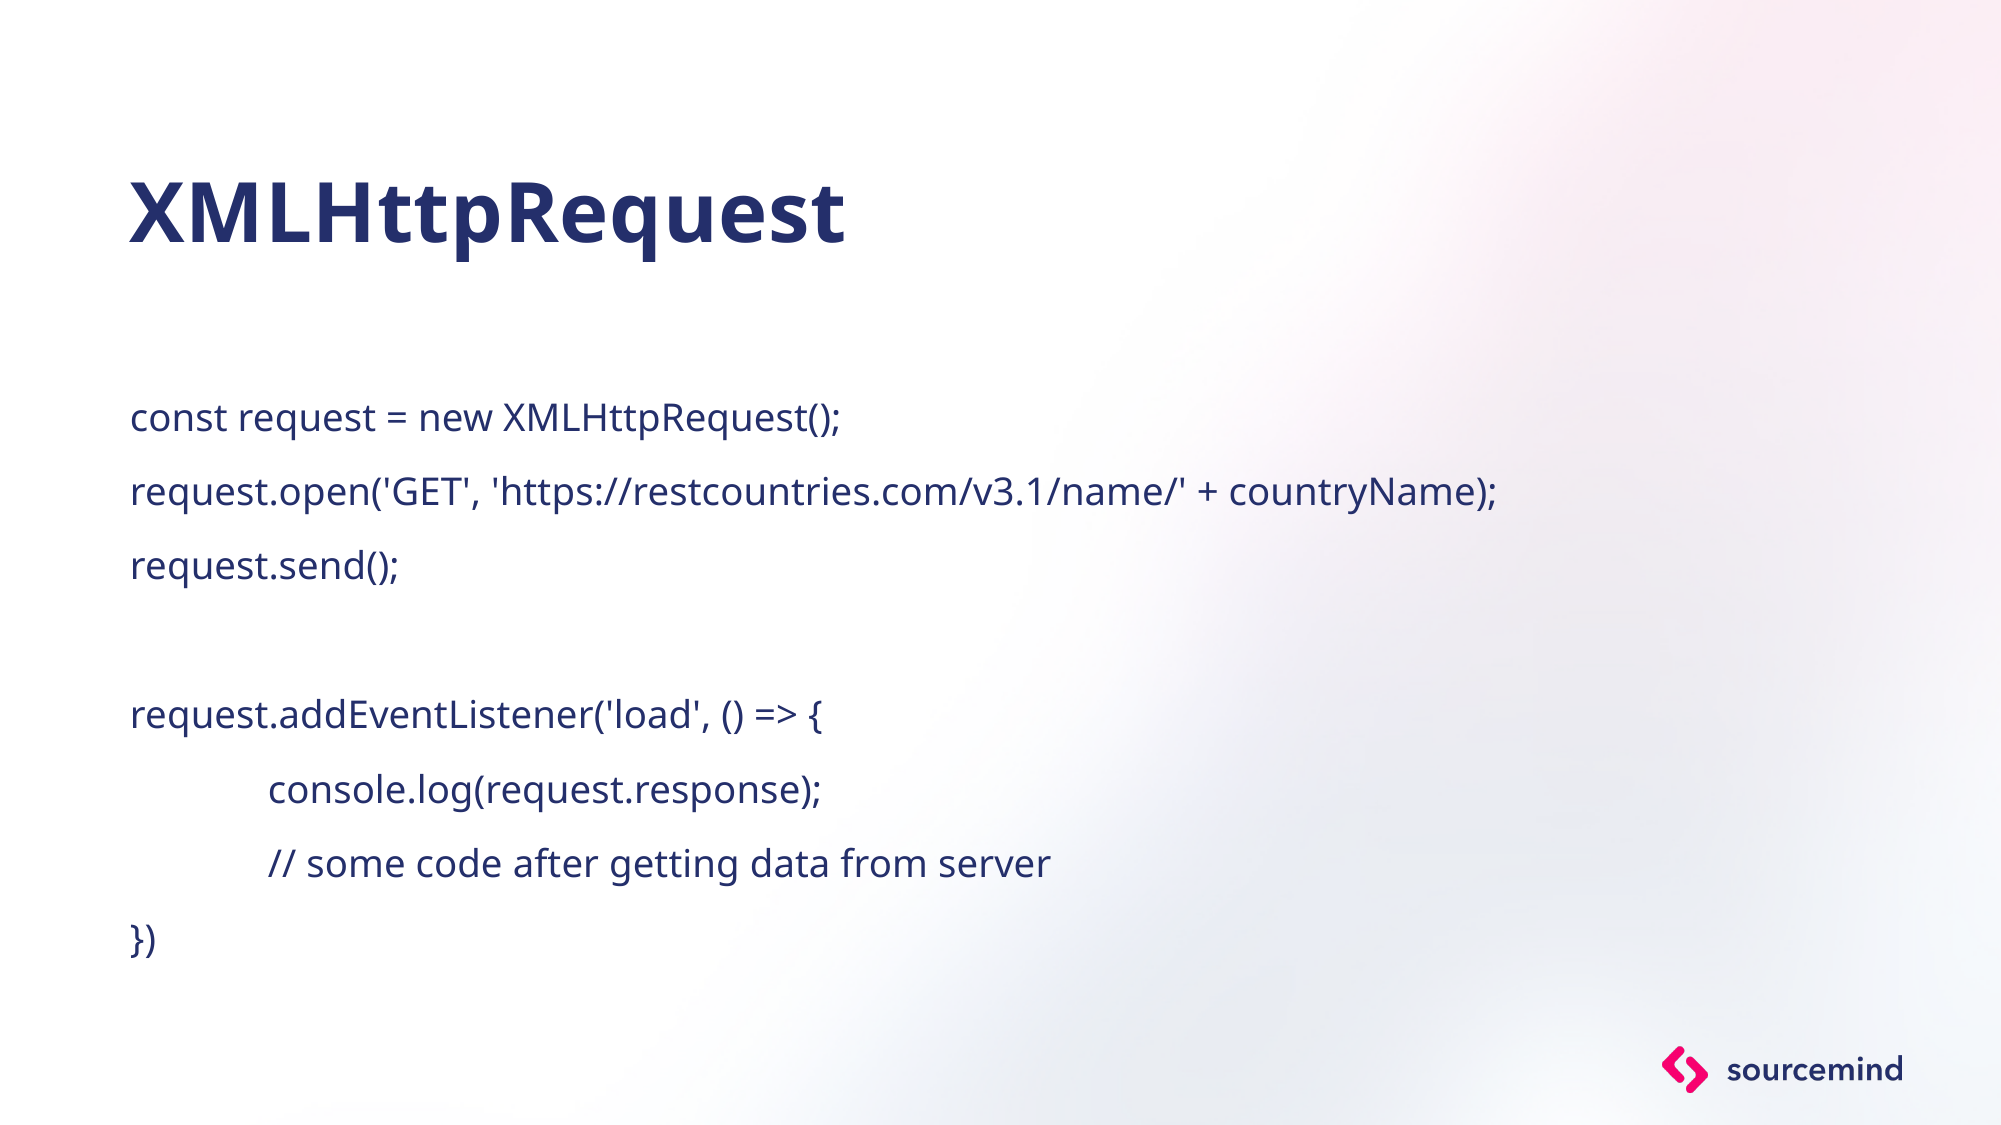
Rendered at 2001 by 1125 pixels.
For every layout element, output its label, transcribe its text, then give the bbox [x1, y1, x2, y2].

title XMLHttpRequest [114, 151, 1869, 376]
picture [1661, 1045, 1902, 1094]
list const request = new XMLHttpRequest(); request.open('GET', 'https://restcountries.com/v3.1/name/' + countryName); request.send(); request.addEventListener('load', () => { console.log(request.response); // some code after getting data from server }) [114, 376, 1869, 973]
